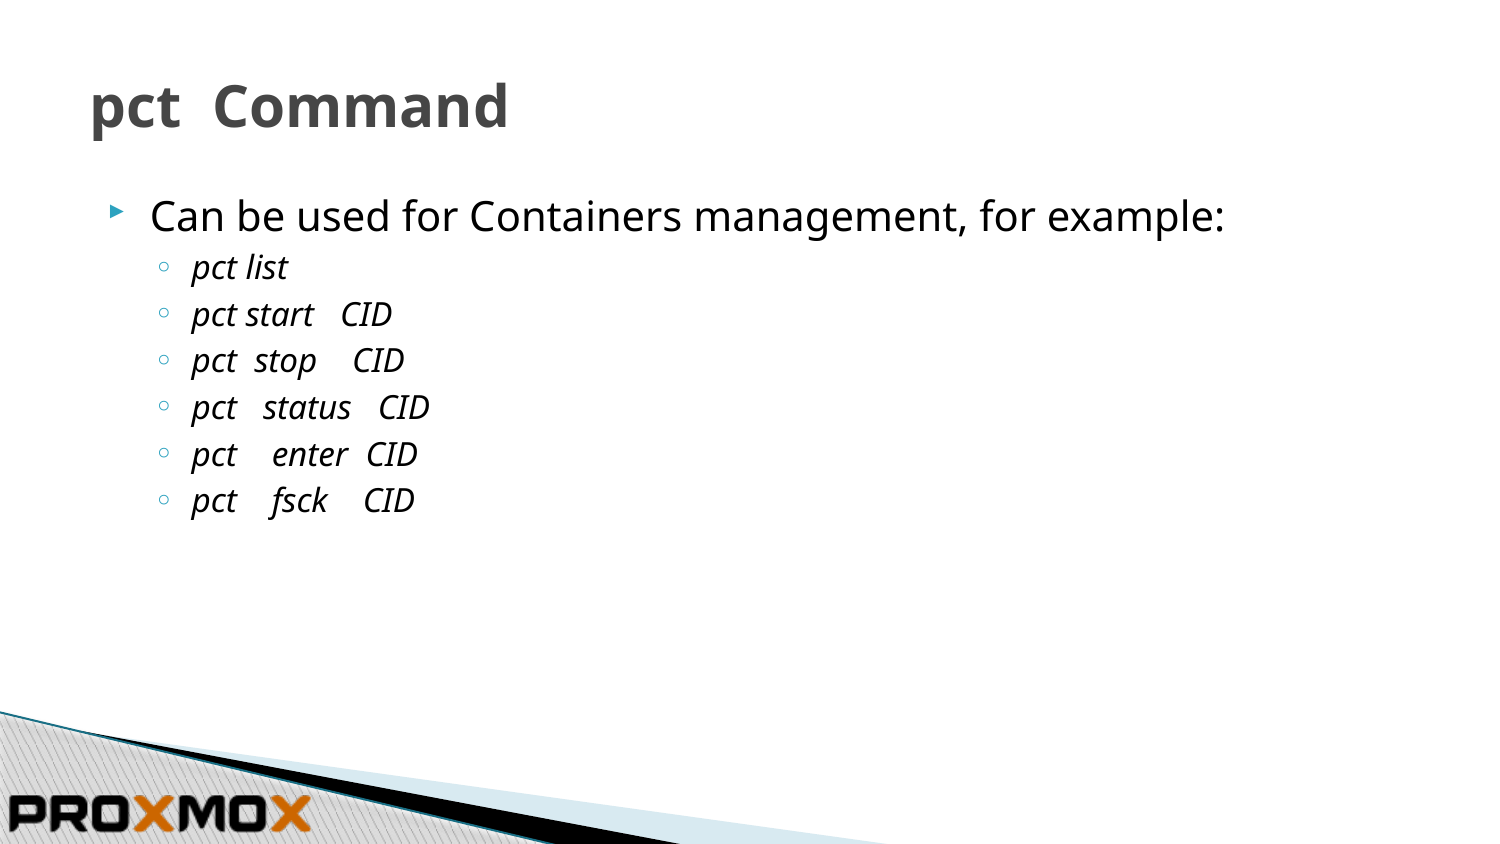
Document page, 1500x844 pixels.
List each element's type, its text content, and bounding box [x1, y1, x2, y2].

list Can be used for Containers management, for example: pct list pct start CID pct stop CID pct status CID pct enter CID pct fsck CID [75, 182, 1425, 740]
picture [0, 784, 326, 839]
title pct Command [75, 33, 1425, 175]
